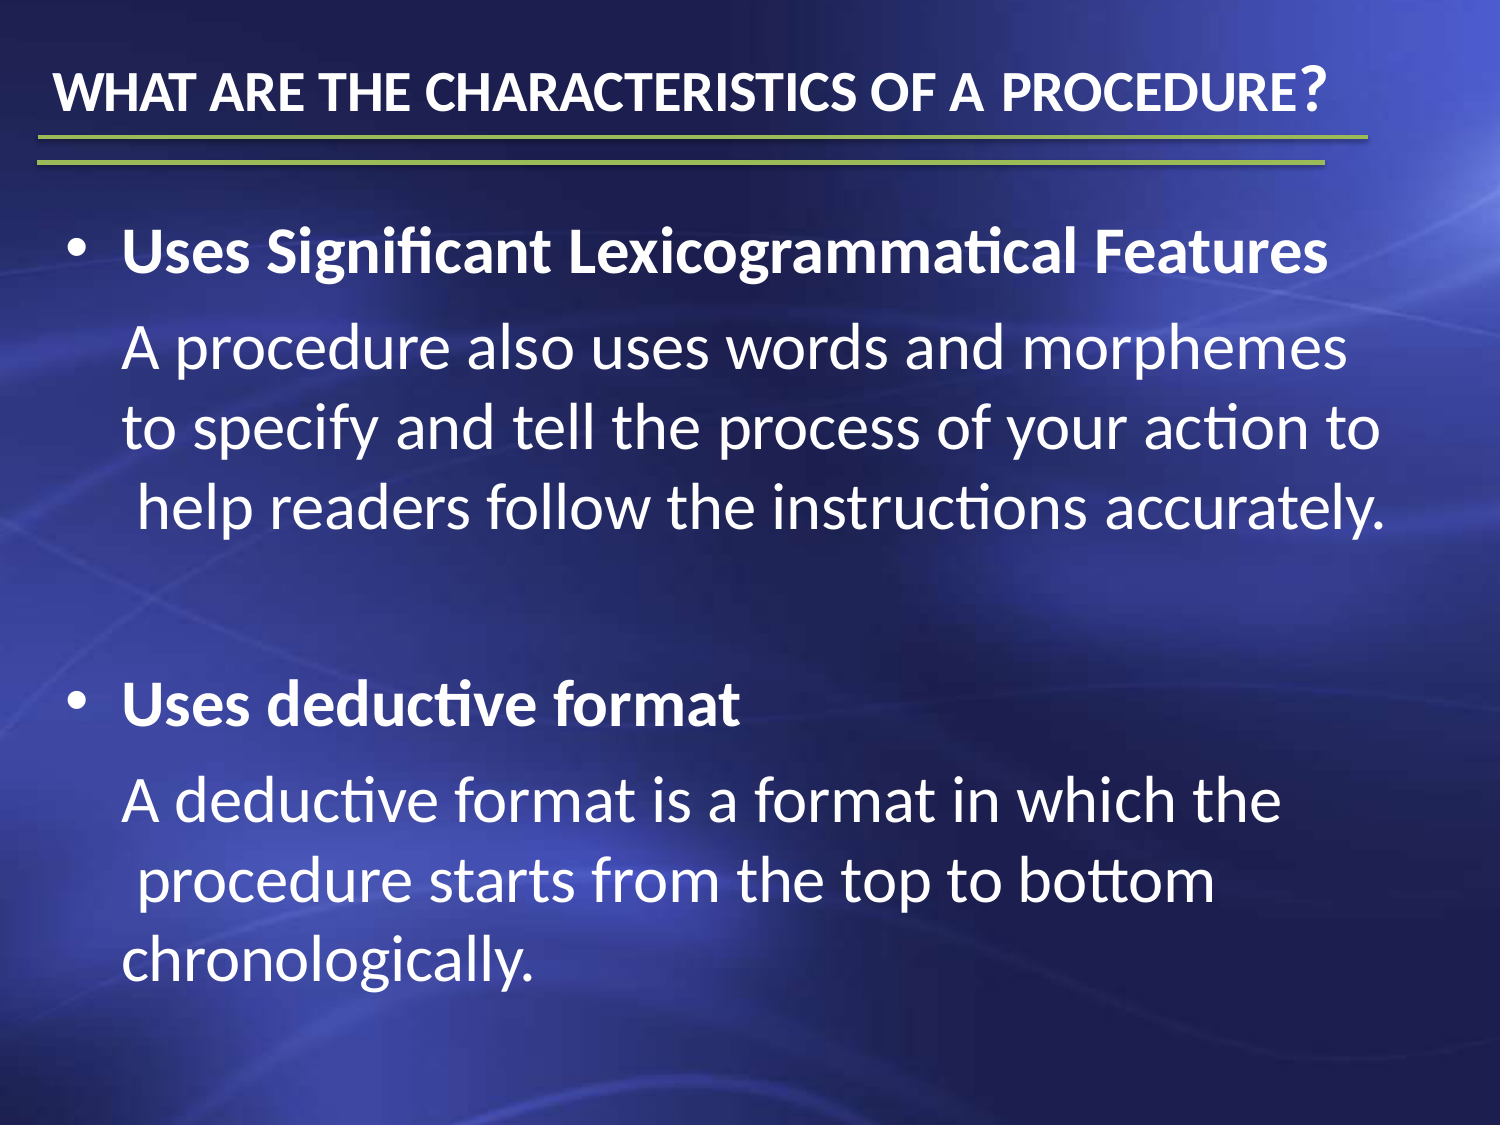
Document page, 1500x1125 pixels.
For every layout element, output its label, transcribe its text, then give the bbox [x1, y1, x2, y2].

picture [0, 0, 1500, 1125]
text_box WHAT ARE THE CHARACTERISTICS OF A PROCEDURE? Uses Significant Lexicogrammatical Features A procedure also uses words and morphemes to specify and tell the process of your action to help readers follow the instructions accurately. Uses deductive format A deductive format is a format in which the procedure starts from the top to bottom chronologically. [50, 42, 1392, 996]
text_box [30, 131, 1376, 150]
text_box [30, 156, 1332, 175]
